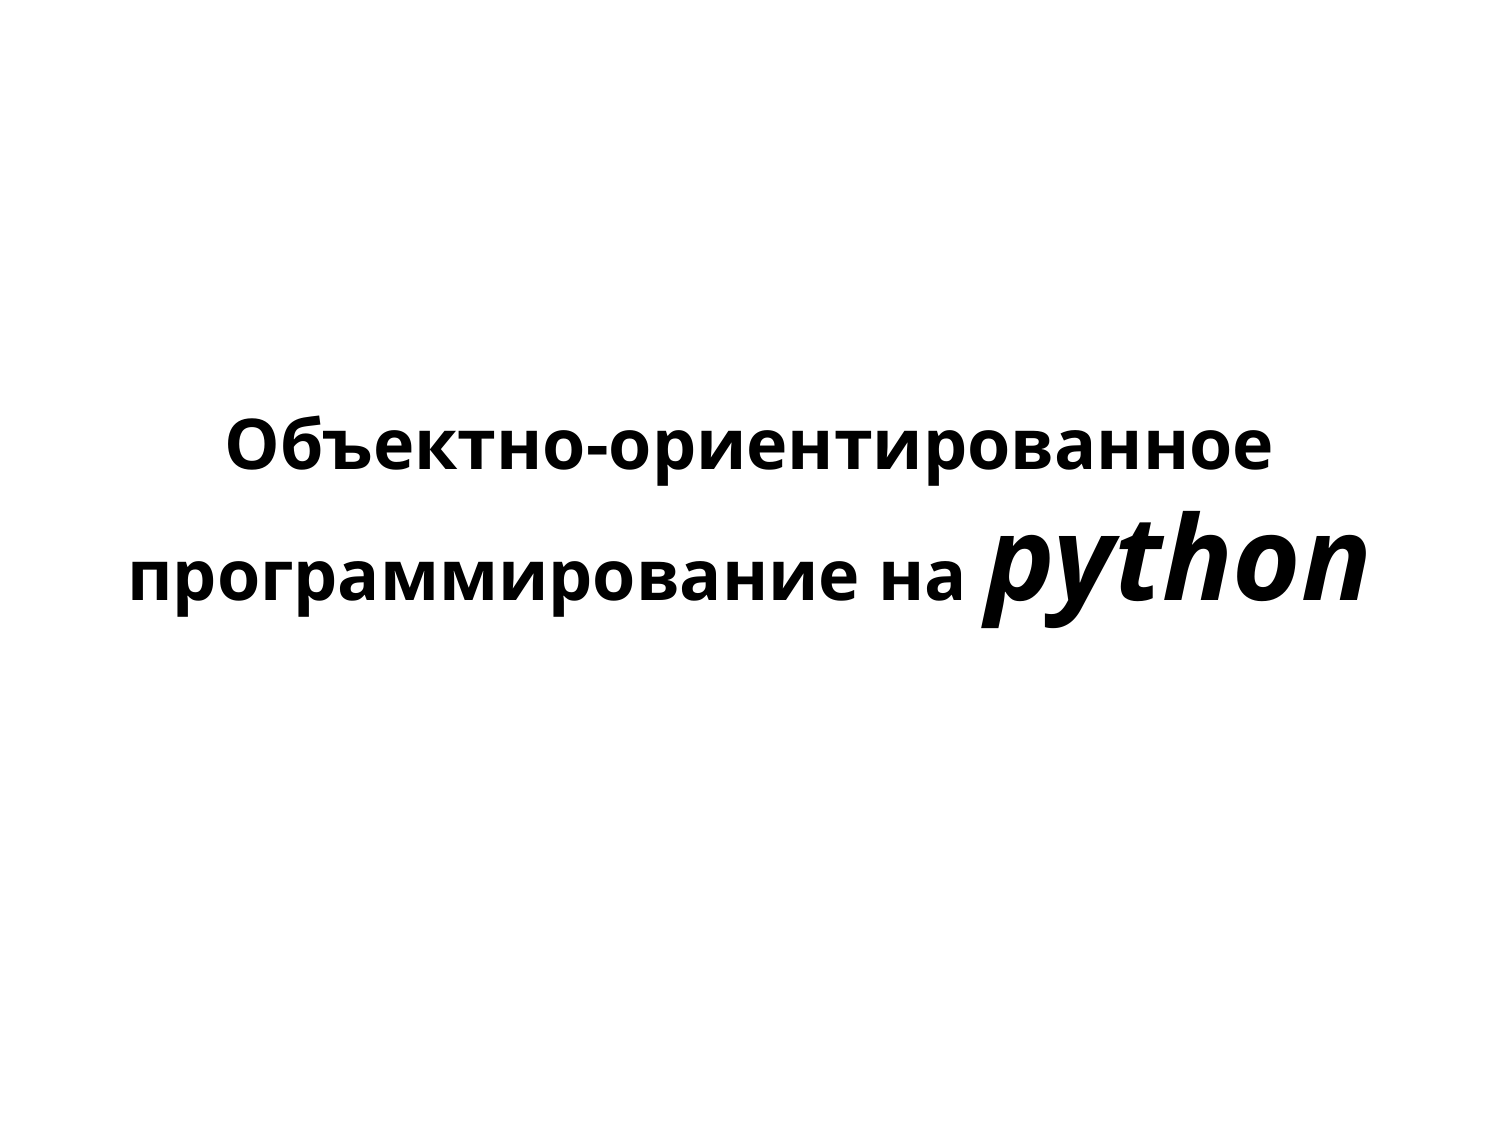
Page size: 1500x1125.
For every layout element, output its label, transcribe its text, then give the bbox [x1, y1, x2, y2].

title Объектно-ориентированное программирование на python [112, 338, 1388, 686]
